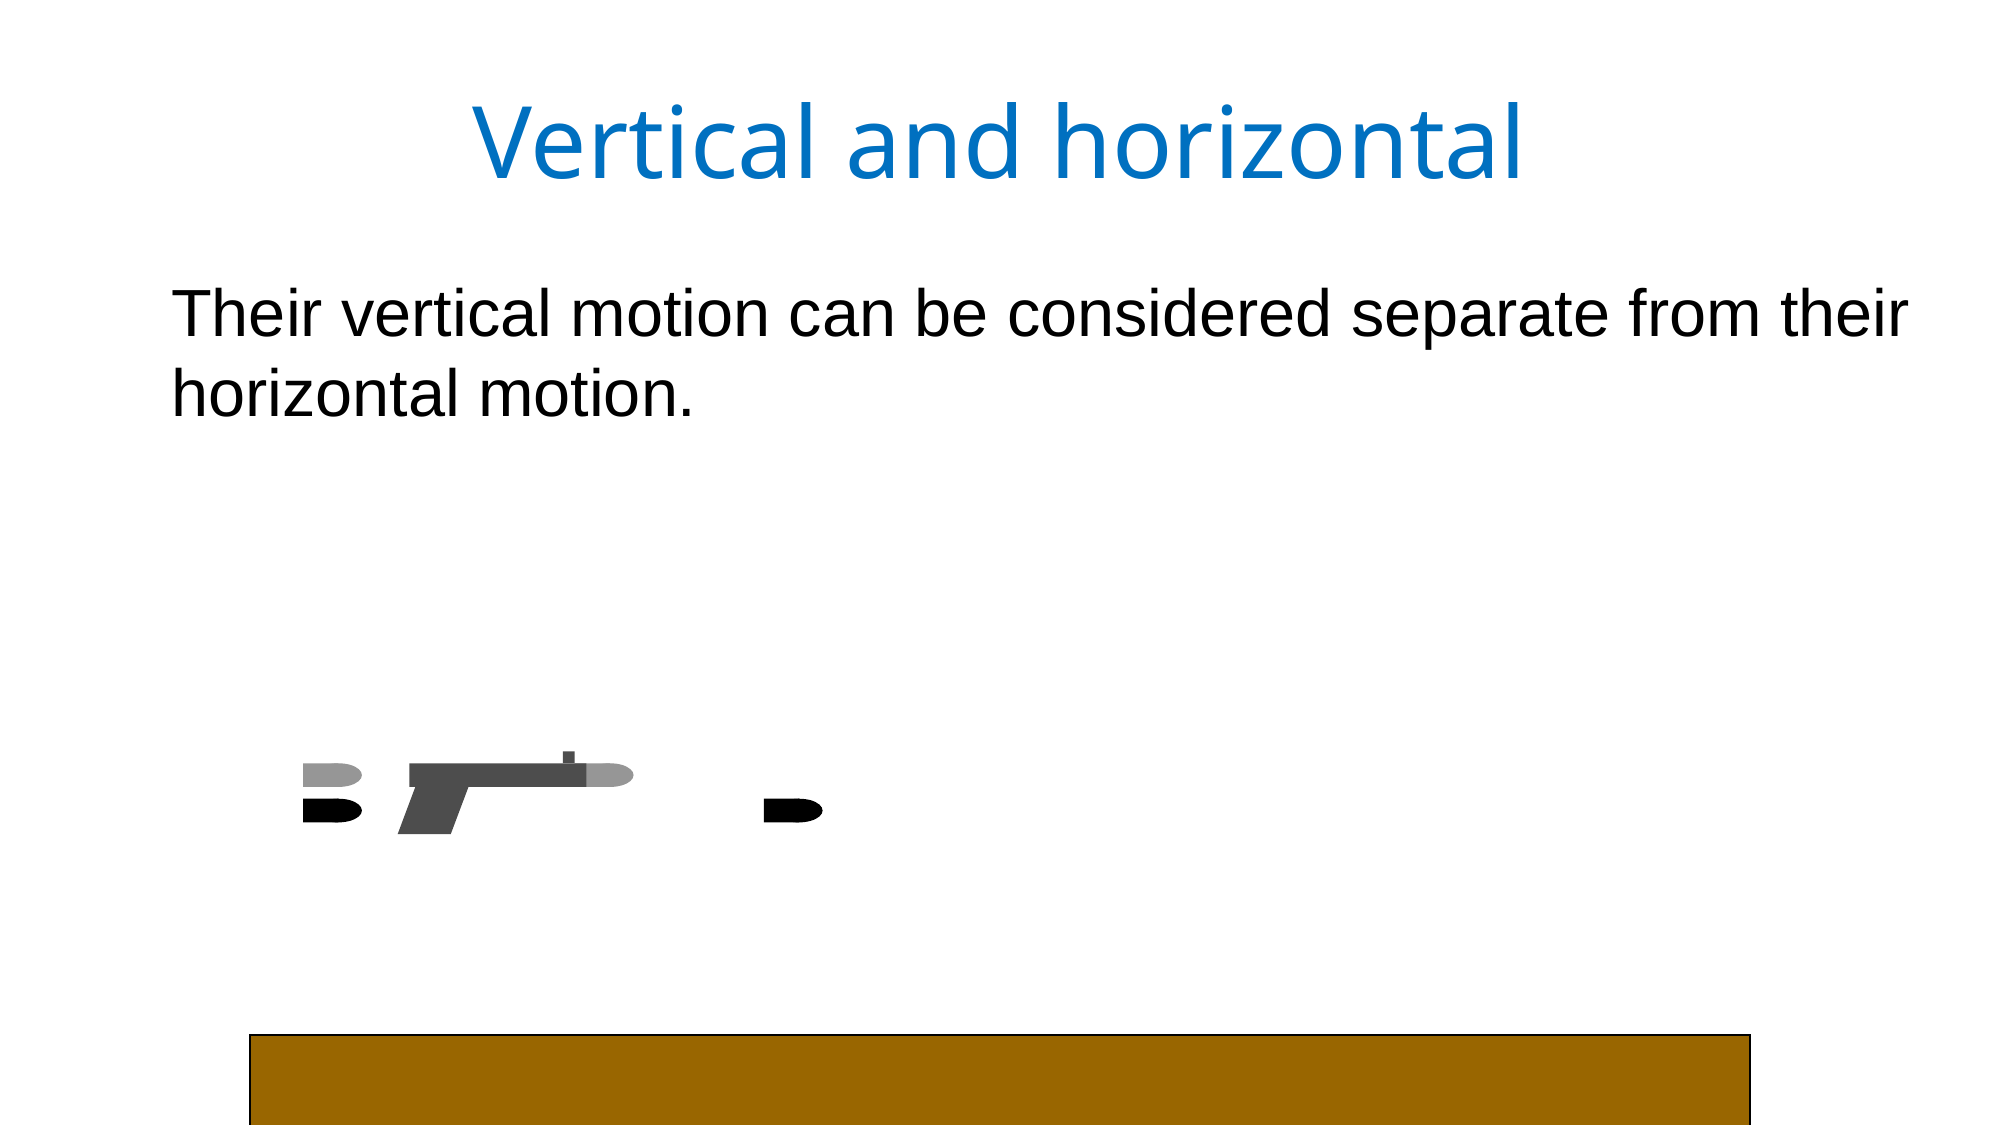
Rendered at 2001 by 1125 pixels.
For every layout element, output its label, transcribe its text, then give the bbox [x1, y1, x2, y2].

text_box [763, 798, 823, 823]
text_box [591, 763, 634, 788]
list Their vertical motion can be considered separate from their horizontal motion. [99, 262, 1945, 657]
text_box [249, 1034, 1750, 1125]
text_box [302, 763, 363, 788]
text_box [302, 798, 363, 823]
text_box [397, 751, 587, 835]
title Vertical and horizontal [99, 45, 1900, 233]
